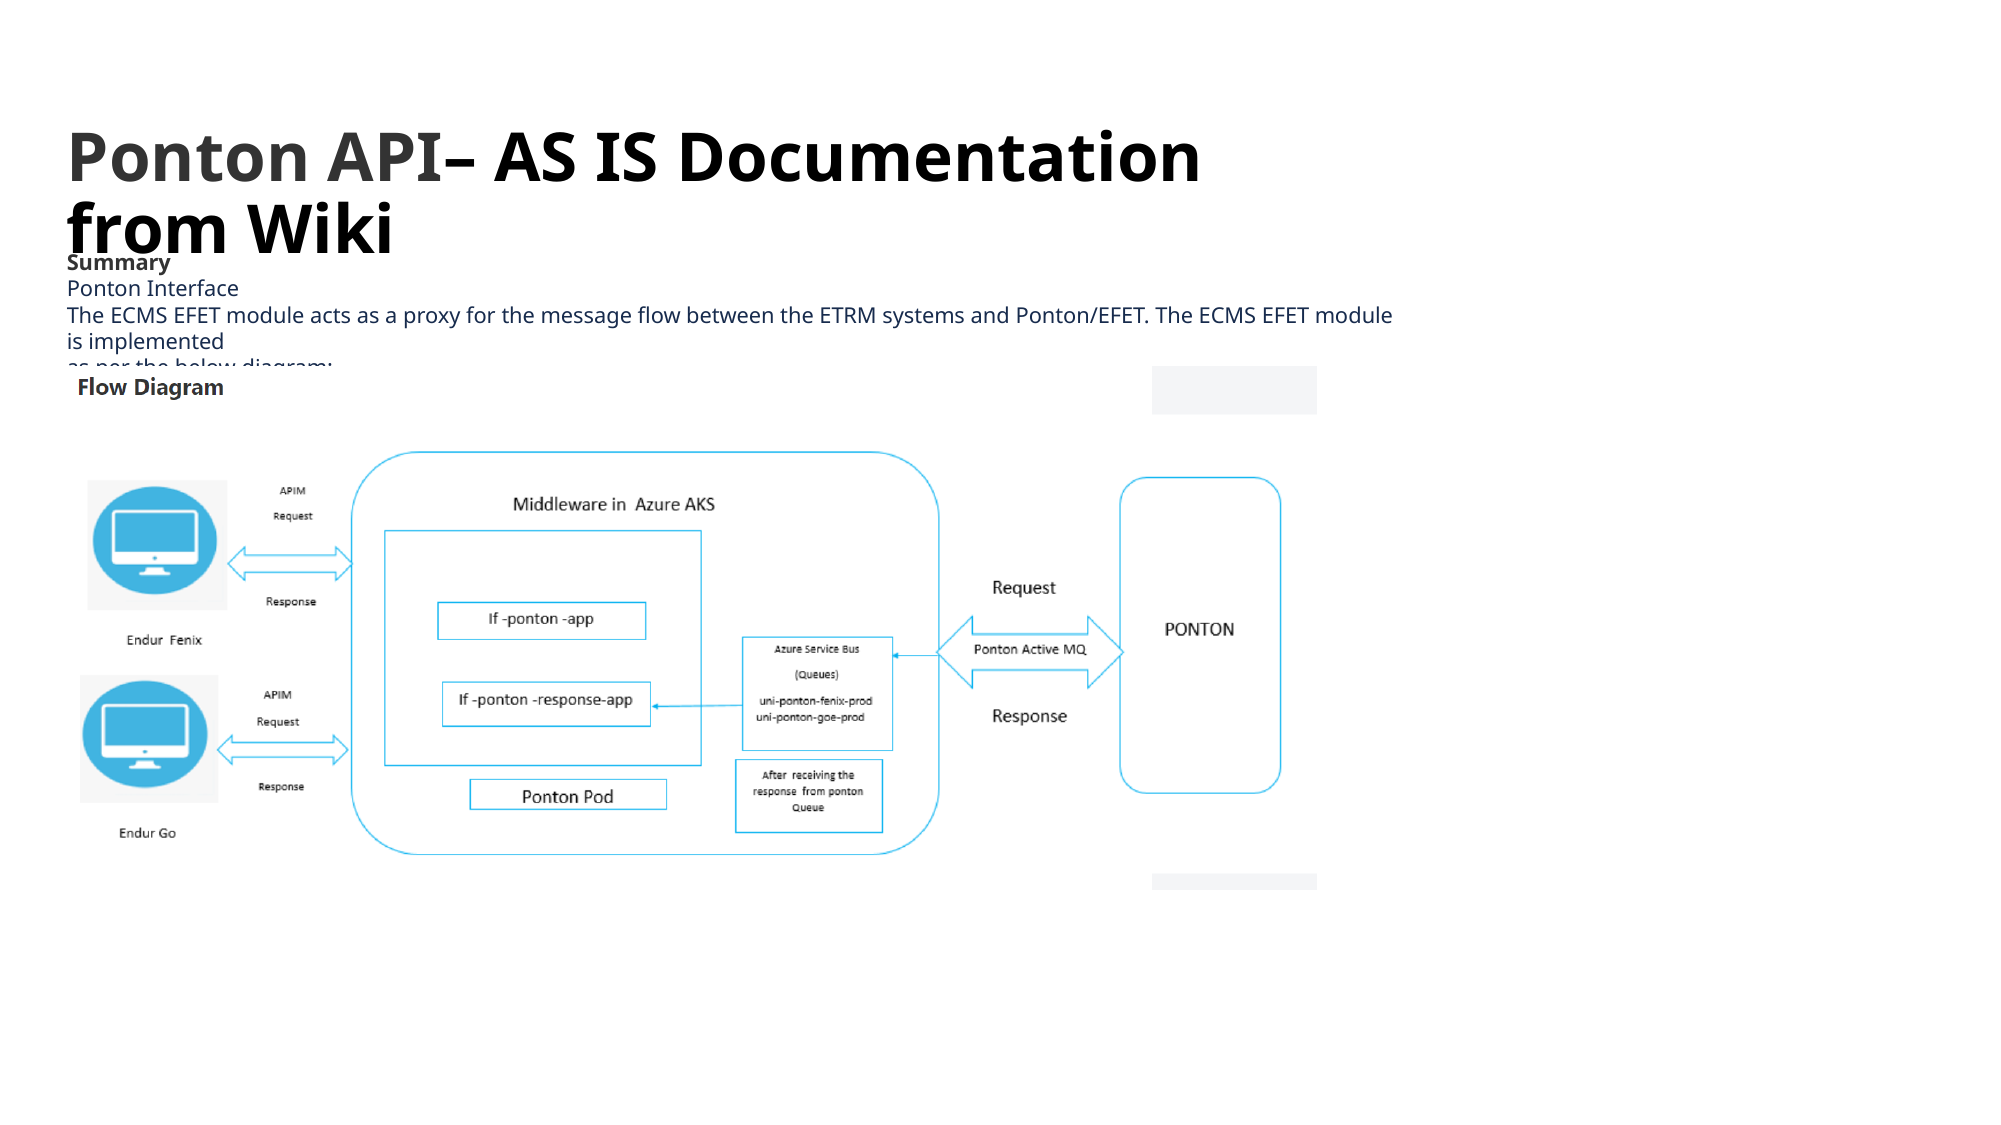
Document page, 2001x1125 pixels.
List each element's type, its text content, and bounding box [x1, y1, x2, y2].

picture [64, 366, 1317, 890]
text_box Ponton API– AS IS Documentation from Wiki [51, 112, 1346, 277]
text_box Summary Ponton Interface The ECMS EFET module acts as a proxy for the message flow between the ETRM systems and Ponton/EFET. The ECMS EFET module is implemented as per the below diagram: [52, 241, 1429, 388]
